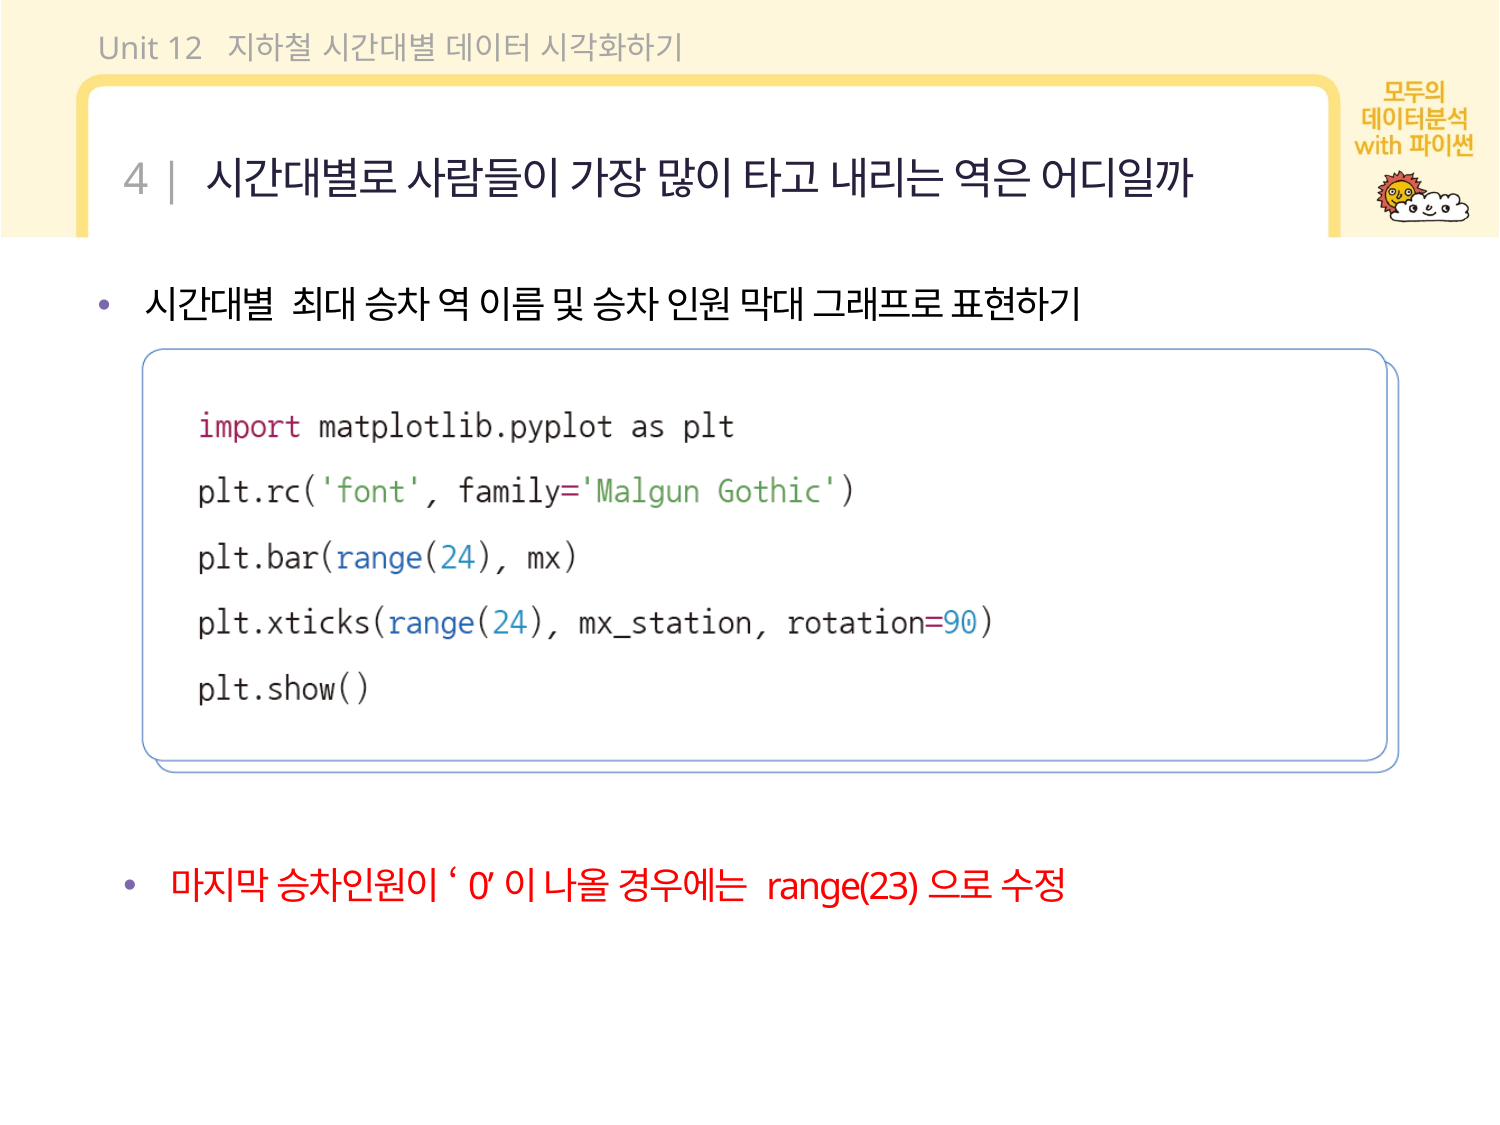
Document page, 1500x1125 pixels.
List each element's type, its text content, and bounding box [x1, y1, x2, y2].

text_box 4 | 시간대별로 사람들이 가장 많이 타고 내리는 역은 어디일까 [108, 109, 1441, 211]
picture [1, 0, 1499, 1125]
text_box Unit 12 지하철 시간대별 데이터 시각화하기 [82, 0, 1133, 74]
text_box 마지막 승차인원이 ‘0’이 나올 경우에는 range(23)으로 수정 [108, 831, 1428, 914]
text_box 시간대별 최대 승차 역 이름 및 승차 인원 막대 그래프로 표현하기 [82, 251, 1402, 334]
